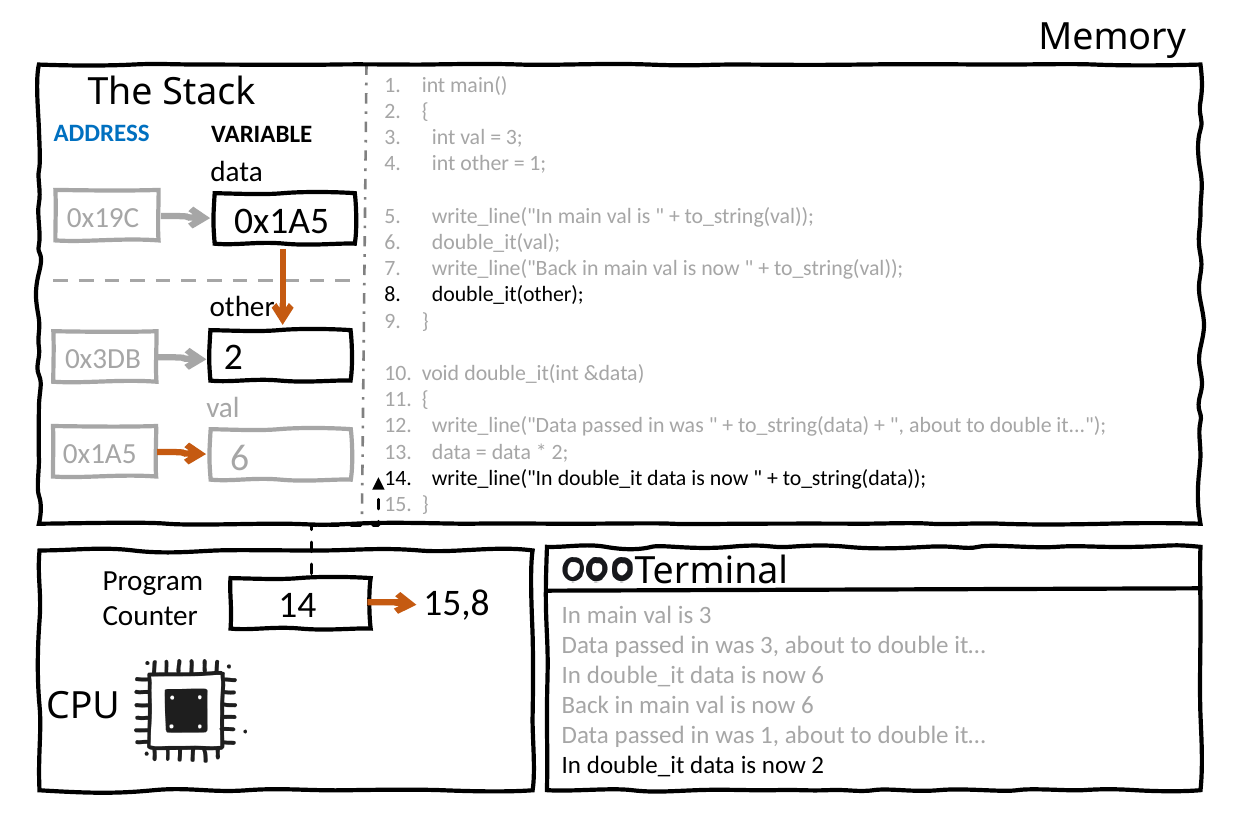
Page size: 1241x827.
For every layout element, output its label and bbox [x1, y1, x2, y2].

text_box [37, 4, 1203, 791]
text_box [161, 215, 211, 219]
text_box [38, 109, 354, 480]
text_box [311, 477, 379, 591]
